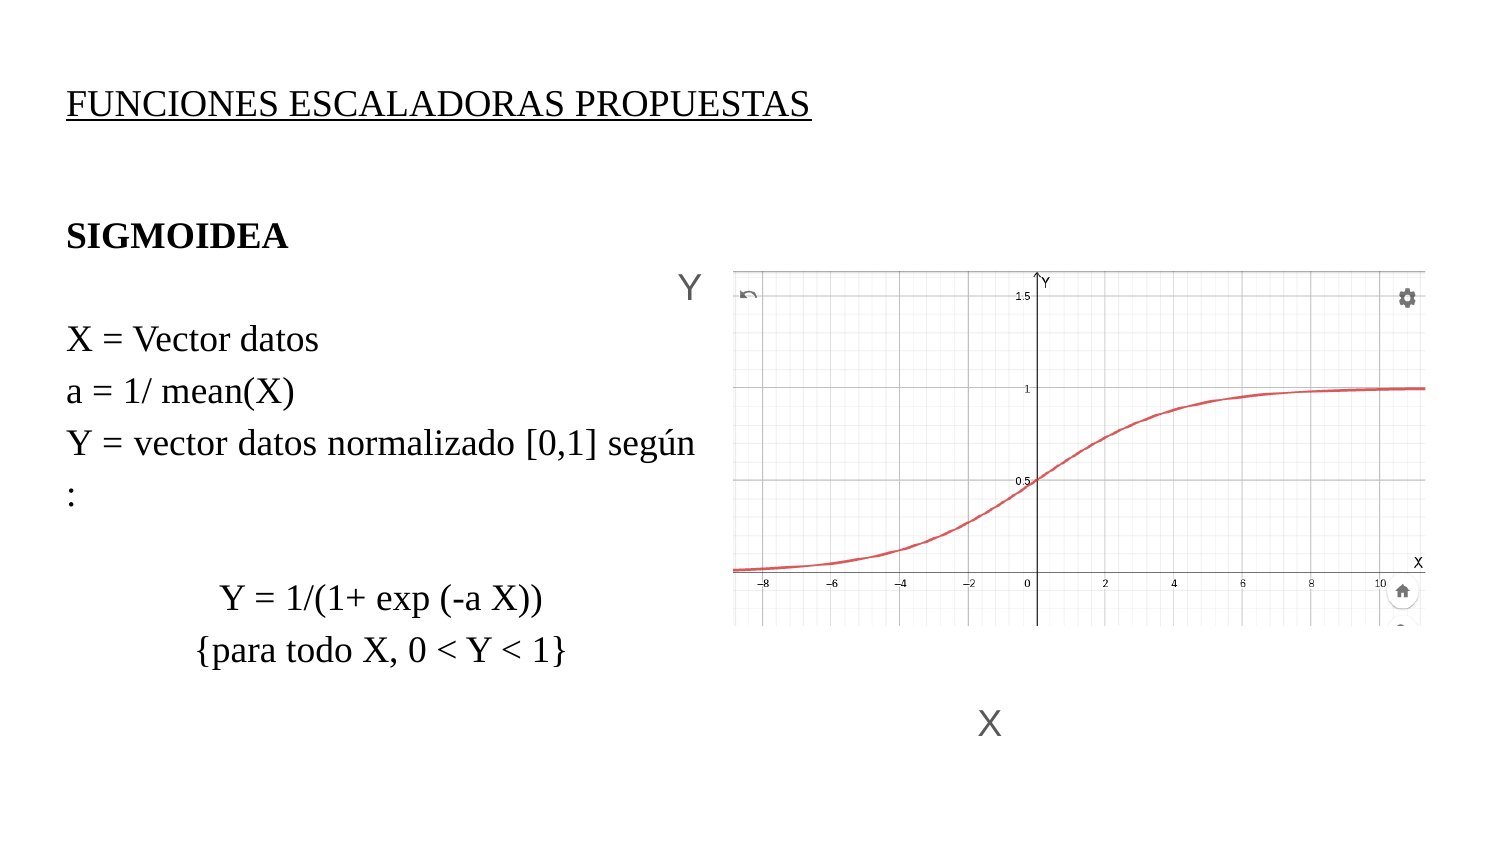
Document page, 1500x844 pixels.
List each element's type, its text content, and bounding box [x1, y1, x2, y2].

title FUNCIONES ESCALADORAS PROPUESTAS [51, 56, 1449, 140]
list Y X [662, 211, 1233, 773]
picture [732, 270, 1426, 626]
list SIGMOIDEA X = Vector datos a = 1/ mean(X) Y = vector datos normalizado [0,1] según : Y = 1/(1+ exp (-a X)) {para todo X, 0 < Y < 1} [51, 189, 712, 750]
